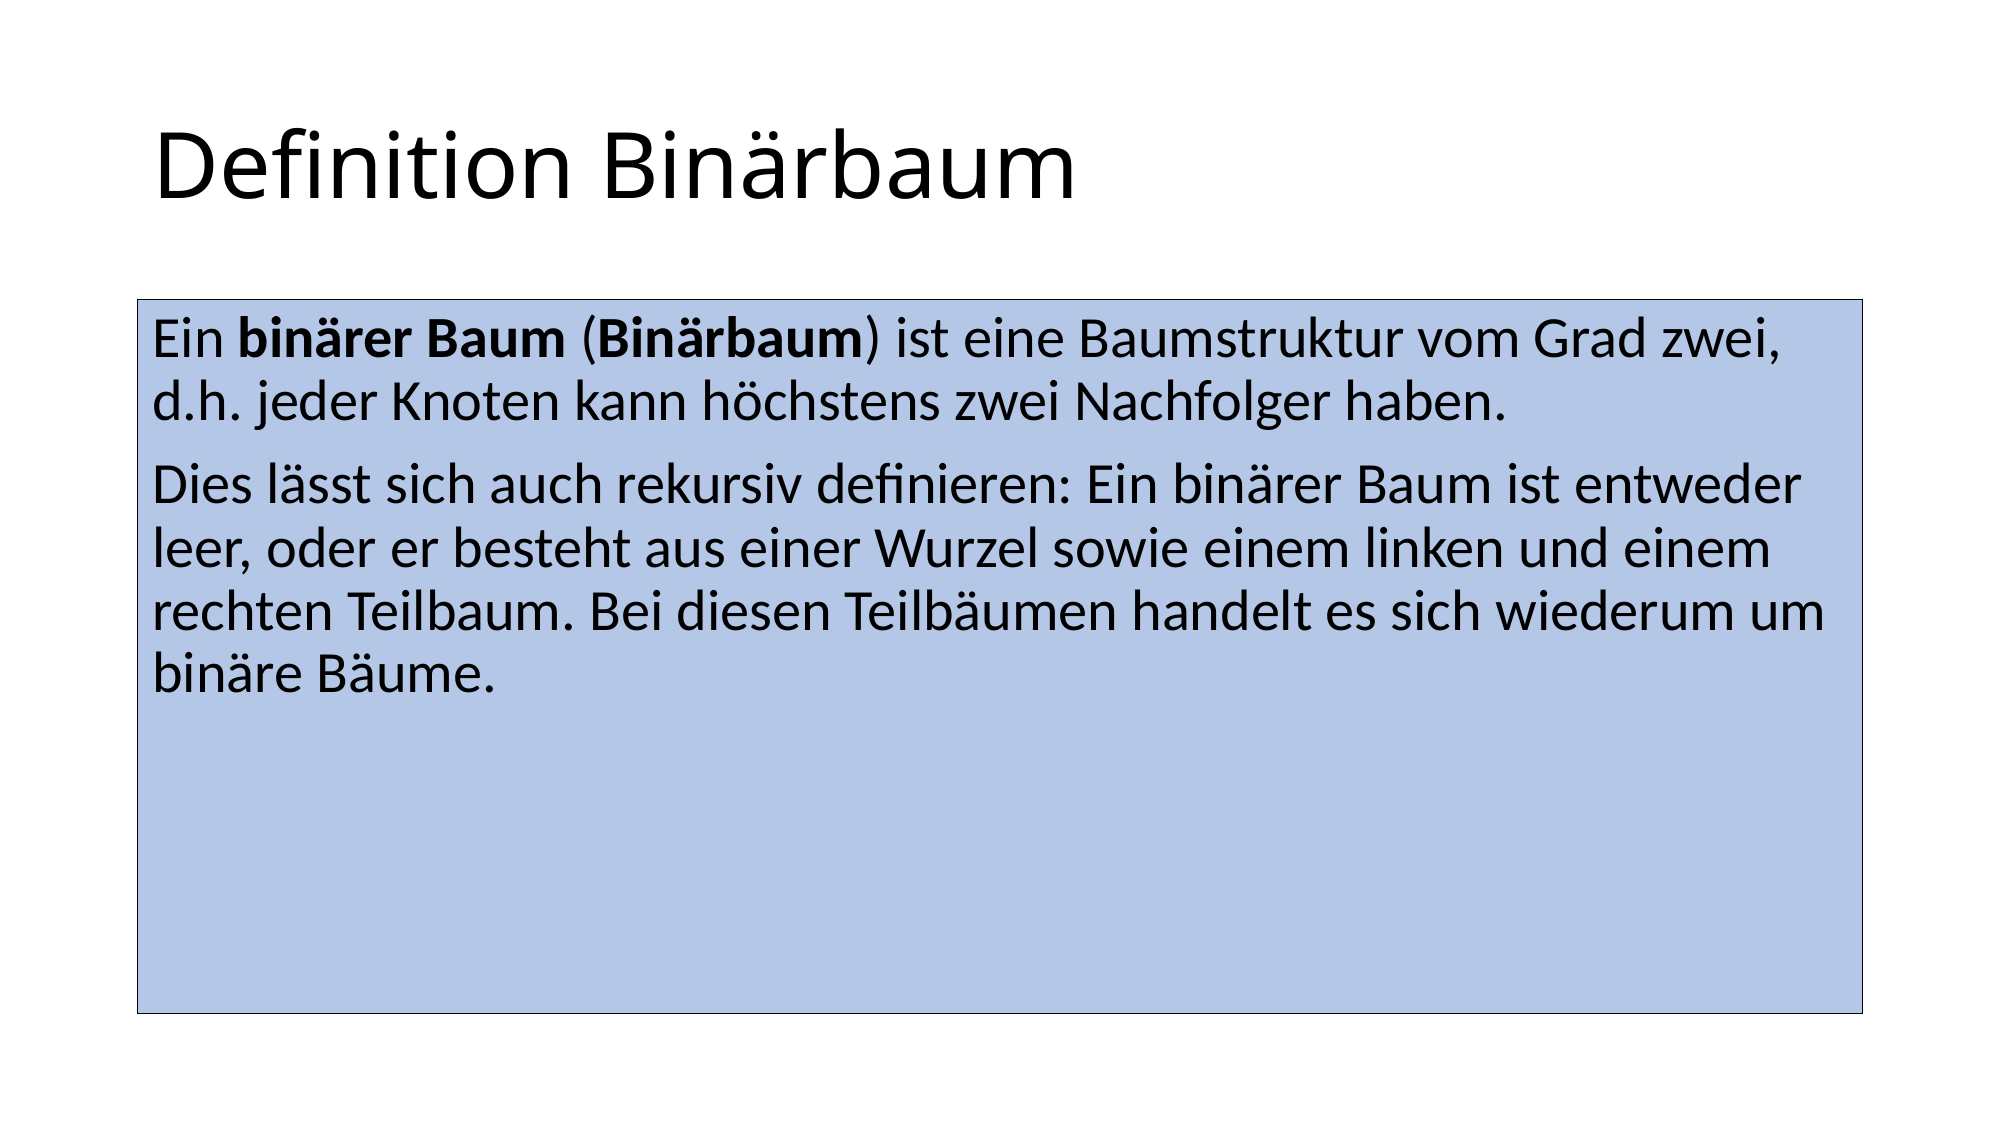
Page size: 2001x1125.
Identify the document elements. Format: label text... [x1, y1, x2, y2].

list Ein binärer Baum (Binärbaum) ist eine Baumstruktur vom Grad zwei, d.h. jeder Knoten kann höchstens zwei Nachfolger haben. Dies lässt sich auch rekursiv definieren: Ein binärer Baum ist entweder leer, oder er besteht aus einer Wurzel sowie einem linken und einem rechten Teilbaum. Bei diesen Teilbäumen handelt es sich wiederum um binäre Bäume. [137, 299, 1863, 1014]
title Definition Binärbaum [137, 59, 1863, 278]
